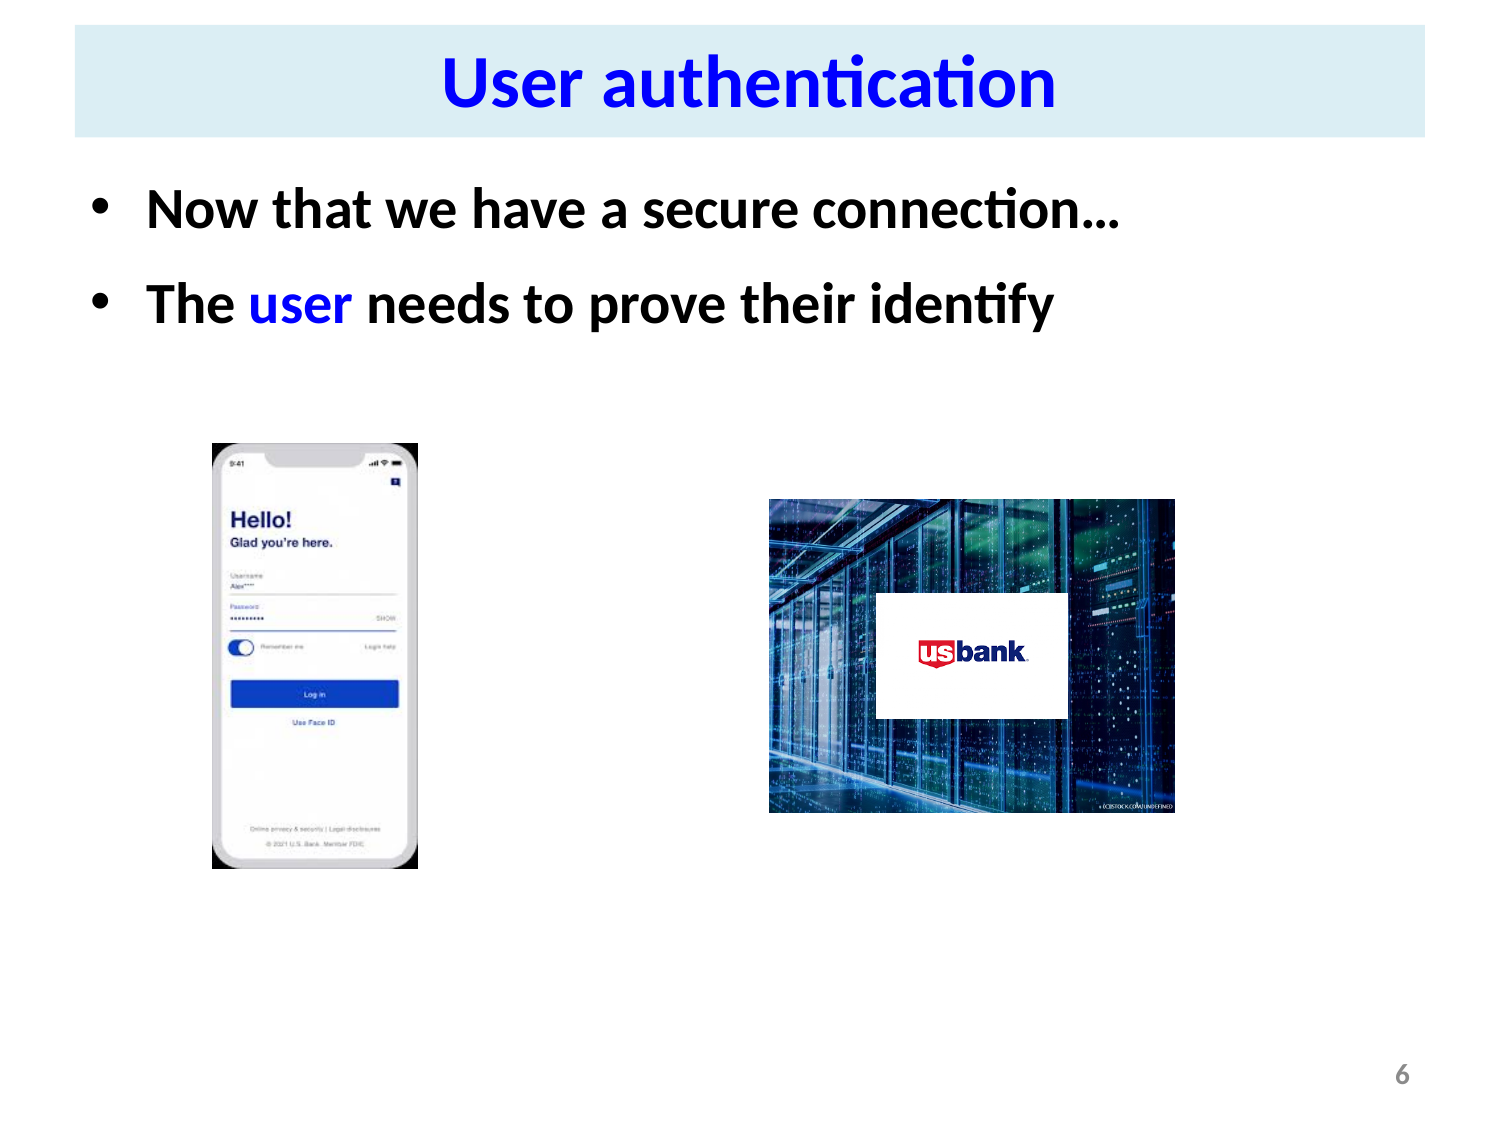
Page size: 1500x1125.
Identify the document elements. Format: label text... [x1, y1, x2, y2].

text_box User authentication [74, 24, 1425, 138]
picture [212, 443, 418, 869]
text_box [769, 499, 1176, 813]
text_box 6 [1312, 1042, 1425, 1103]
list Now that we have a secure connection… The user needs to prove their identify [75, 162, 1413, 357]
